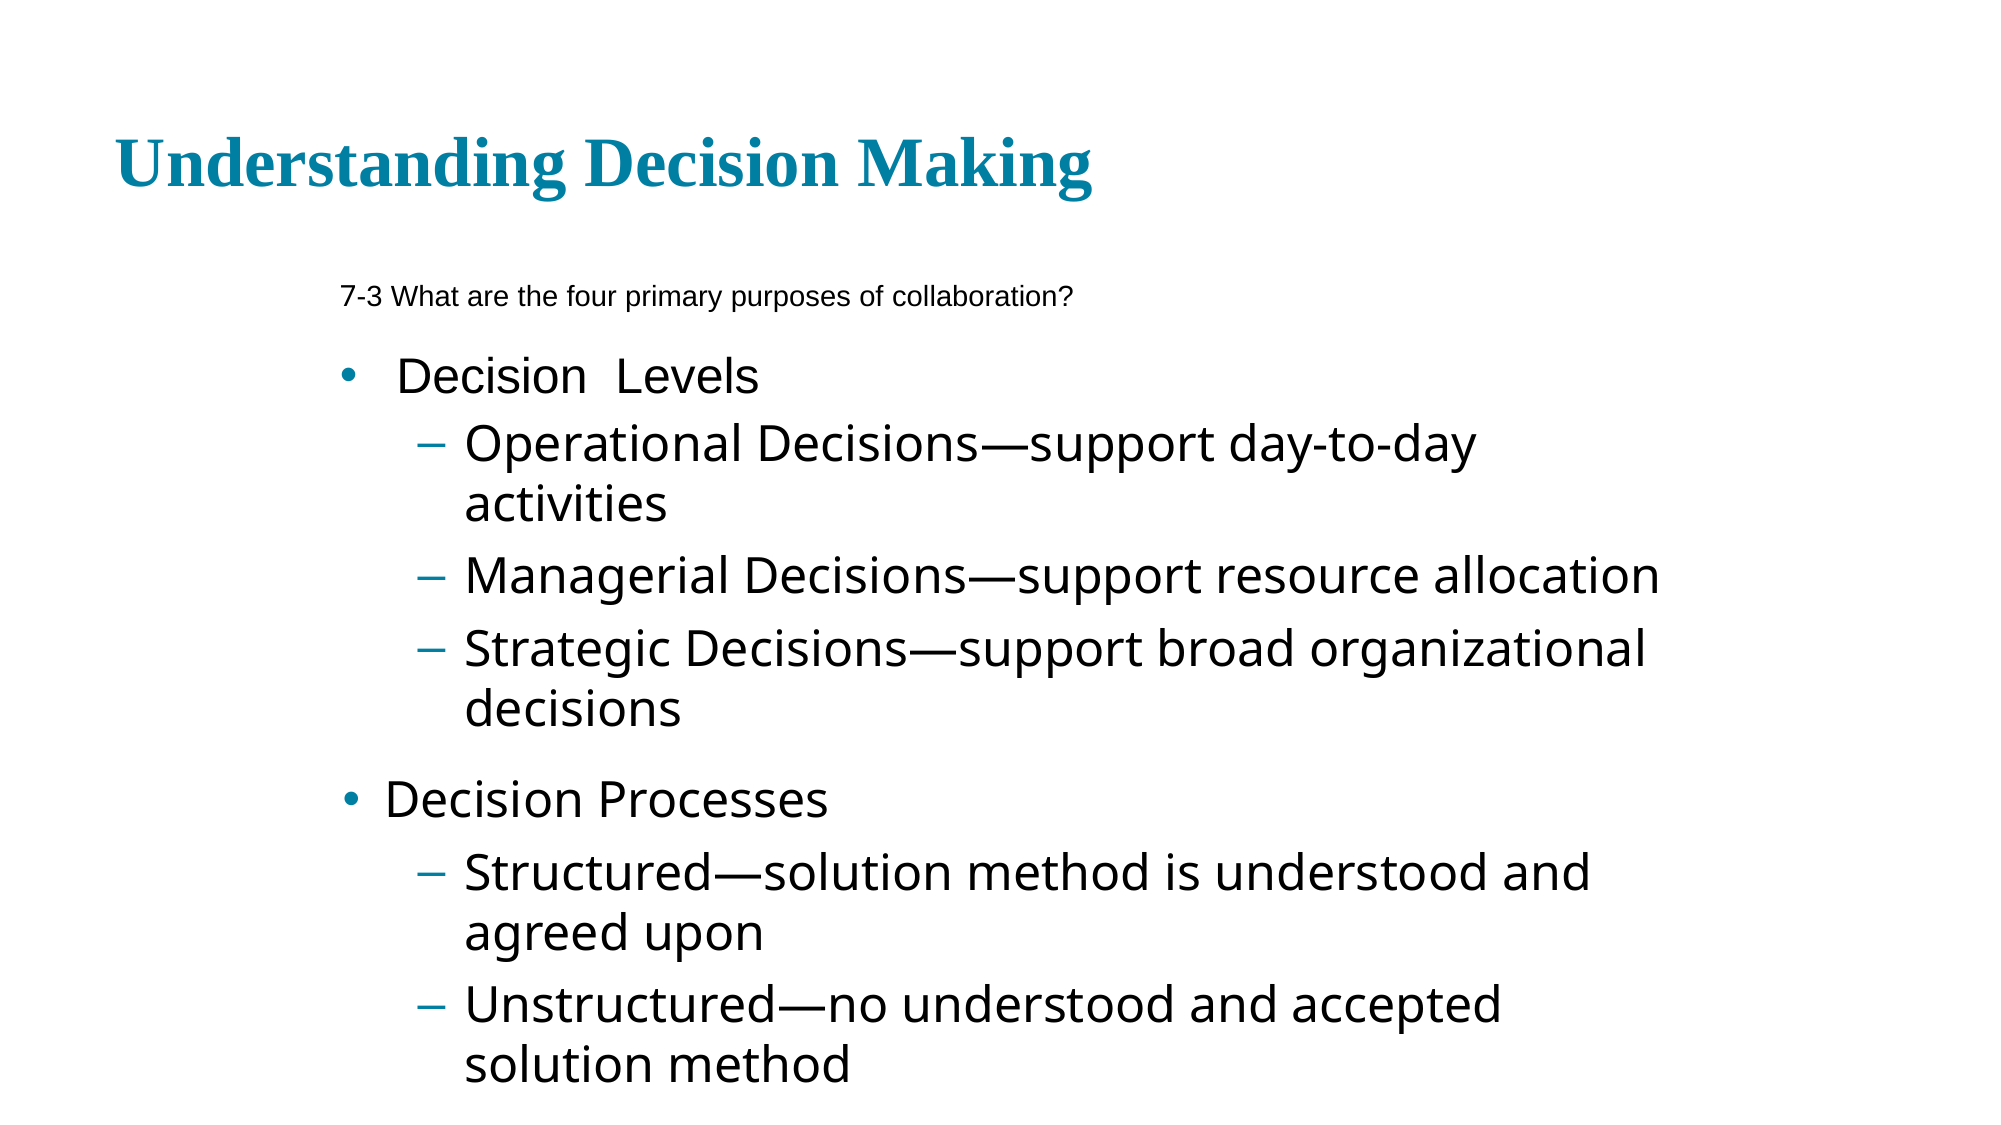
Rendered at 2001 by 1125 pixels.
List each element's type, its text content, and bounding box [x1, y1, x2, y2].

list Operational Decisions—support day-to-day activities Managerial Decisions—support resource allocation Strategic Decisions—support broad organizational decisions Decision Processes Structured—solution method is understood and agreed upon Unstructured—no understood and accepted solution method [327, 396, 1678, 1035]
title Understanding Decision Making [99, 35, 1900, 216]
list 7-3 What are the four primary purposes of collaboration? Decision Levels [324, 262, 1675, 402]
